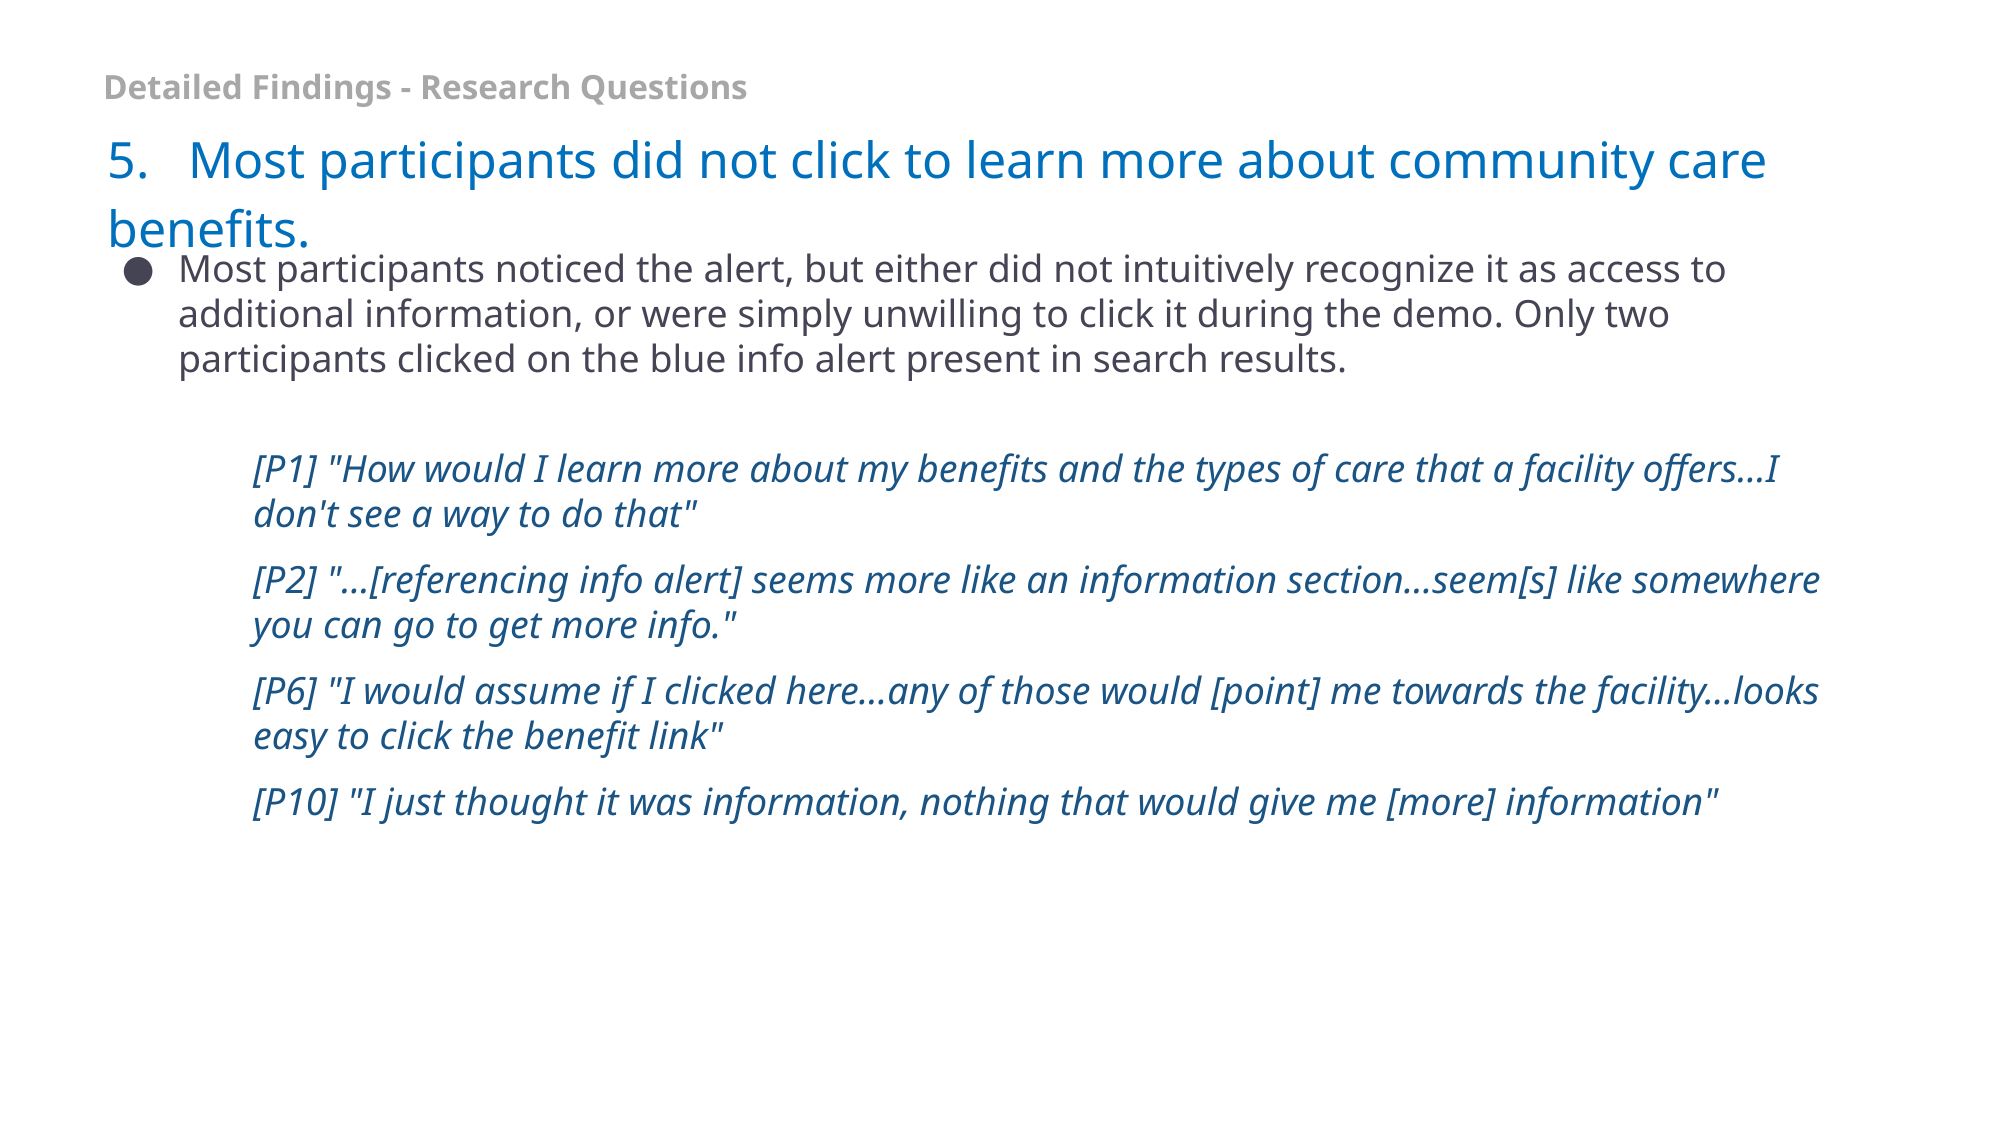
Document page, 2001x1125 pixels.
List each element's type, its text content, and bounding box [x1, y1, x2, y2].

list Most participants noticed the alert, but either did not intuitively recognize it as access to additional information, or were simply unwilling to click it during the demo. Only two participants clicked on the blue info alert present in search results. [P1] "How would I learn more about my benefits and the types of care that a facility offers...I don't see a way to do that" [P2] "...[referencing info alert] seems more like an information section...seem[s] like somewhere you can go to get more info." [P6] "I would assume if I clicked here...any of those would [point] me towards the facility...looks easy to click the benefit link" [P10] "I just thought it was information, nothing that would give me [more] information" [95, 237, 1850, 944]
title 5. Most participants did not click to learn more about community care benefits. [99, 112, 1953, 351]
subtitle Detailed Findings - Research Questions [95, 52, 1218, 112]
